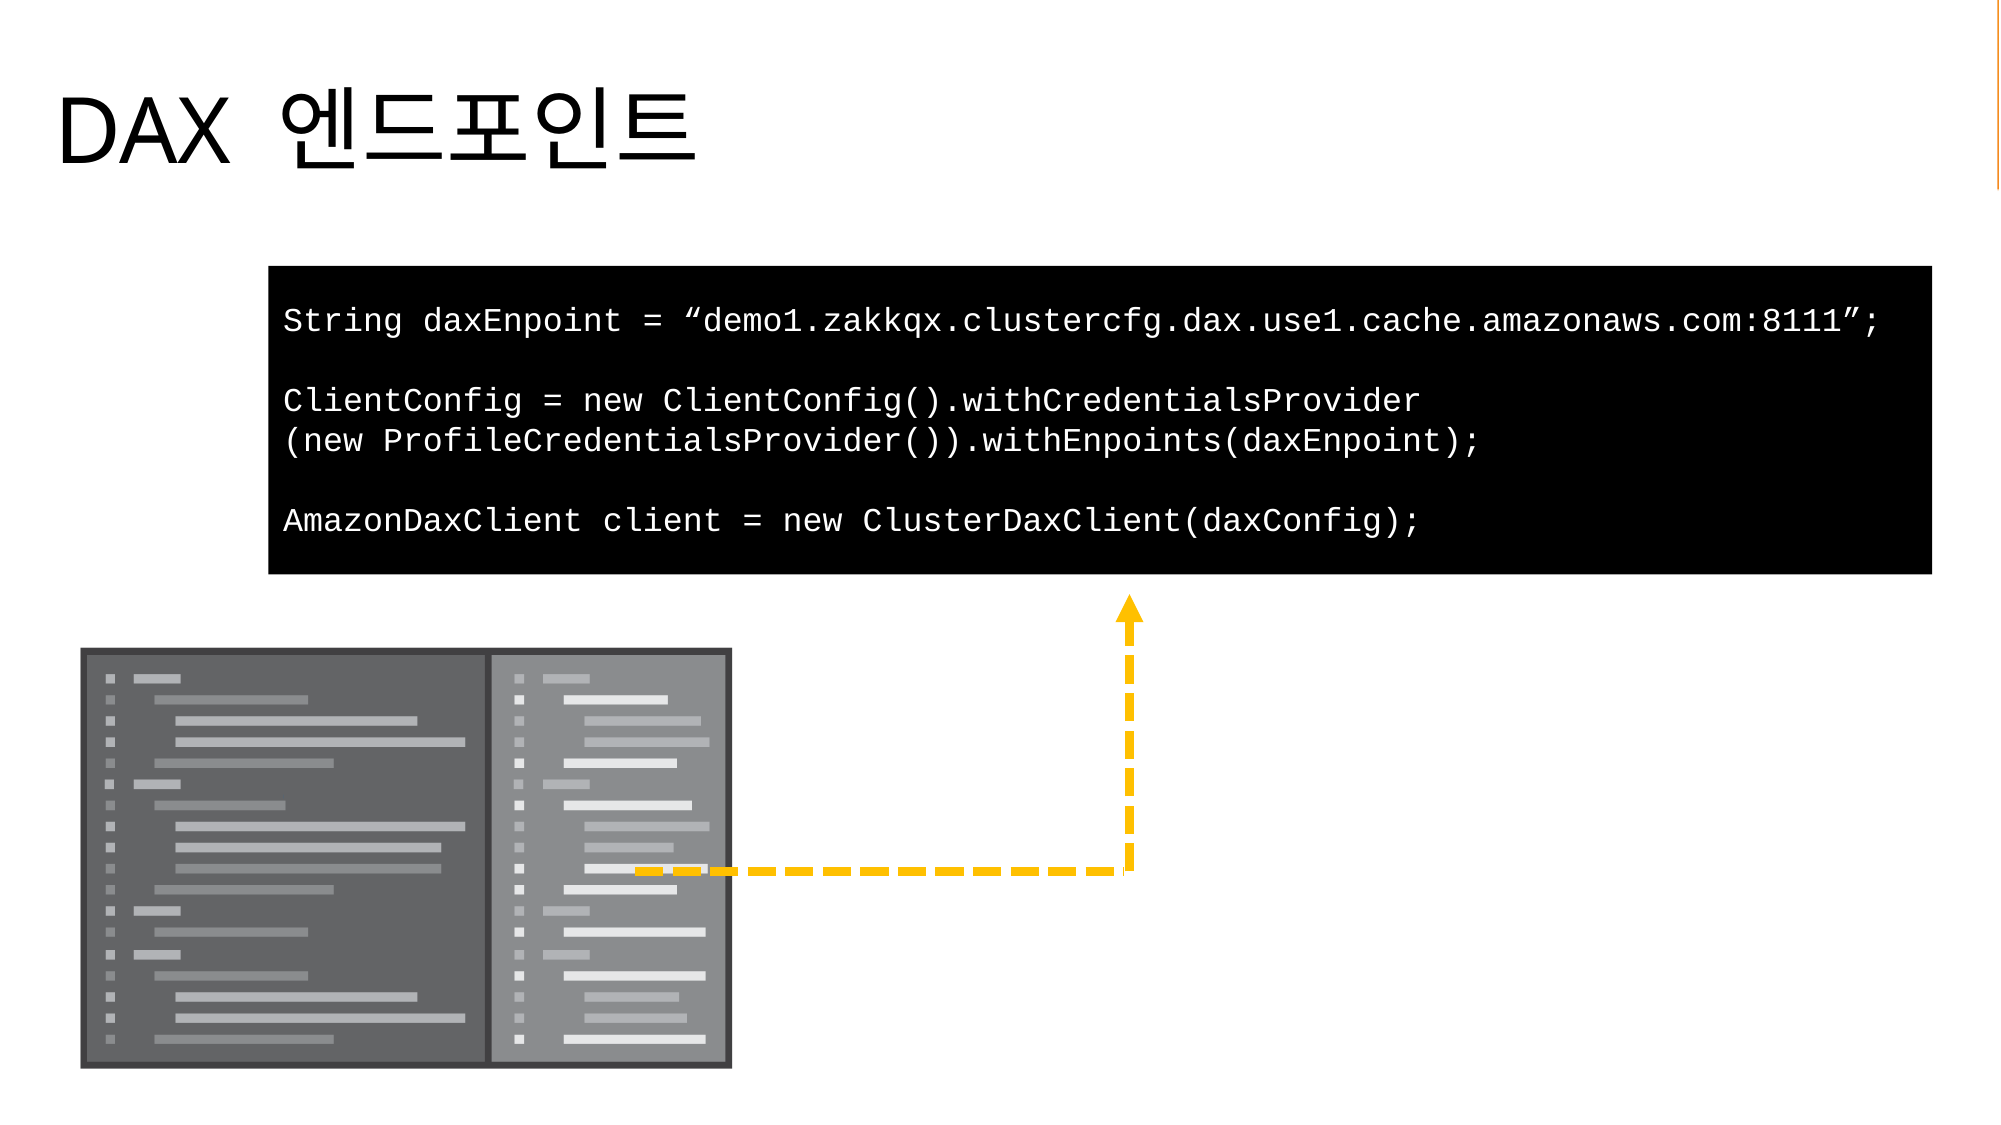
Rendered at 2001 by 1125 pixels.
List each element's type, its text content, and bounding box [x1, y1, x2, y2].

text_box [268, 266, 1933, 867]
title DAX 엔드포인트 [39, 70, 1863, 198]
picture [64, 516, 748, 1125]
